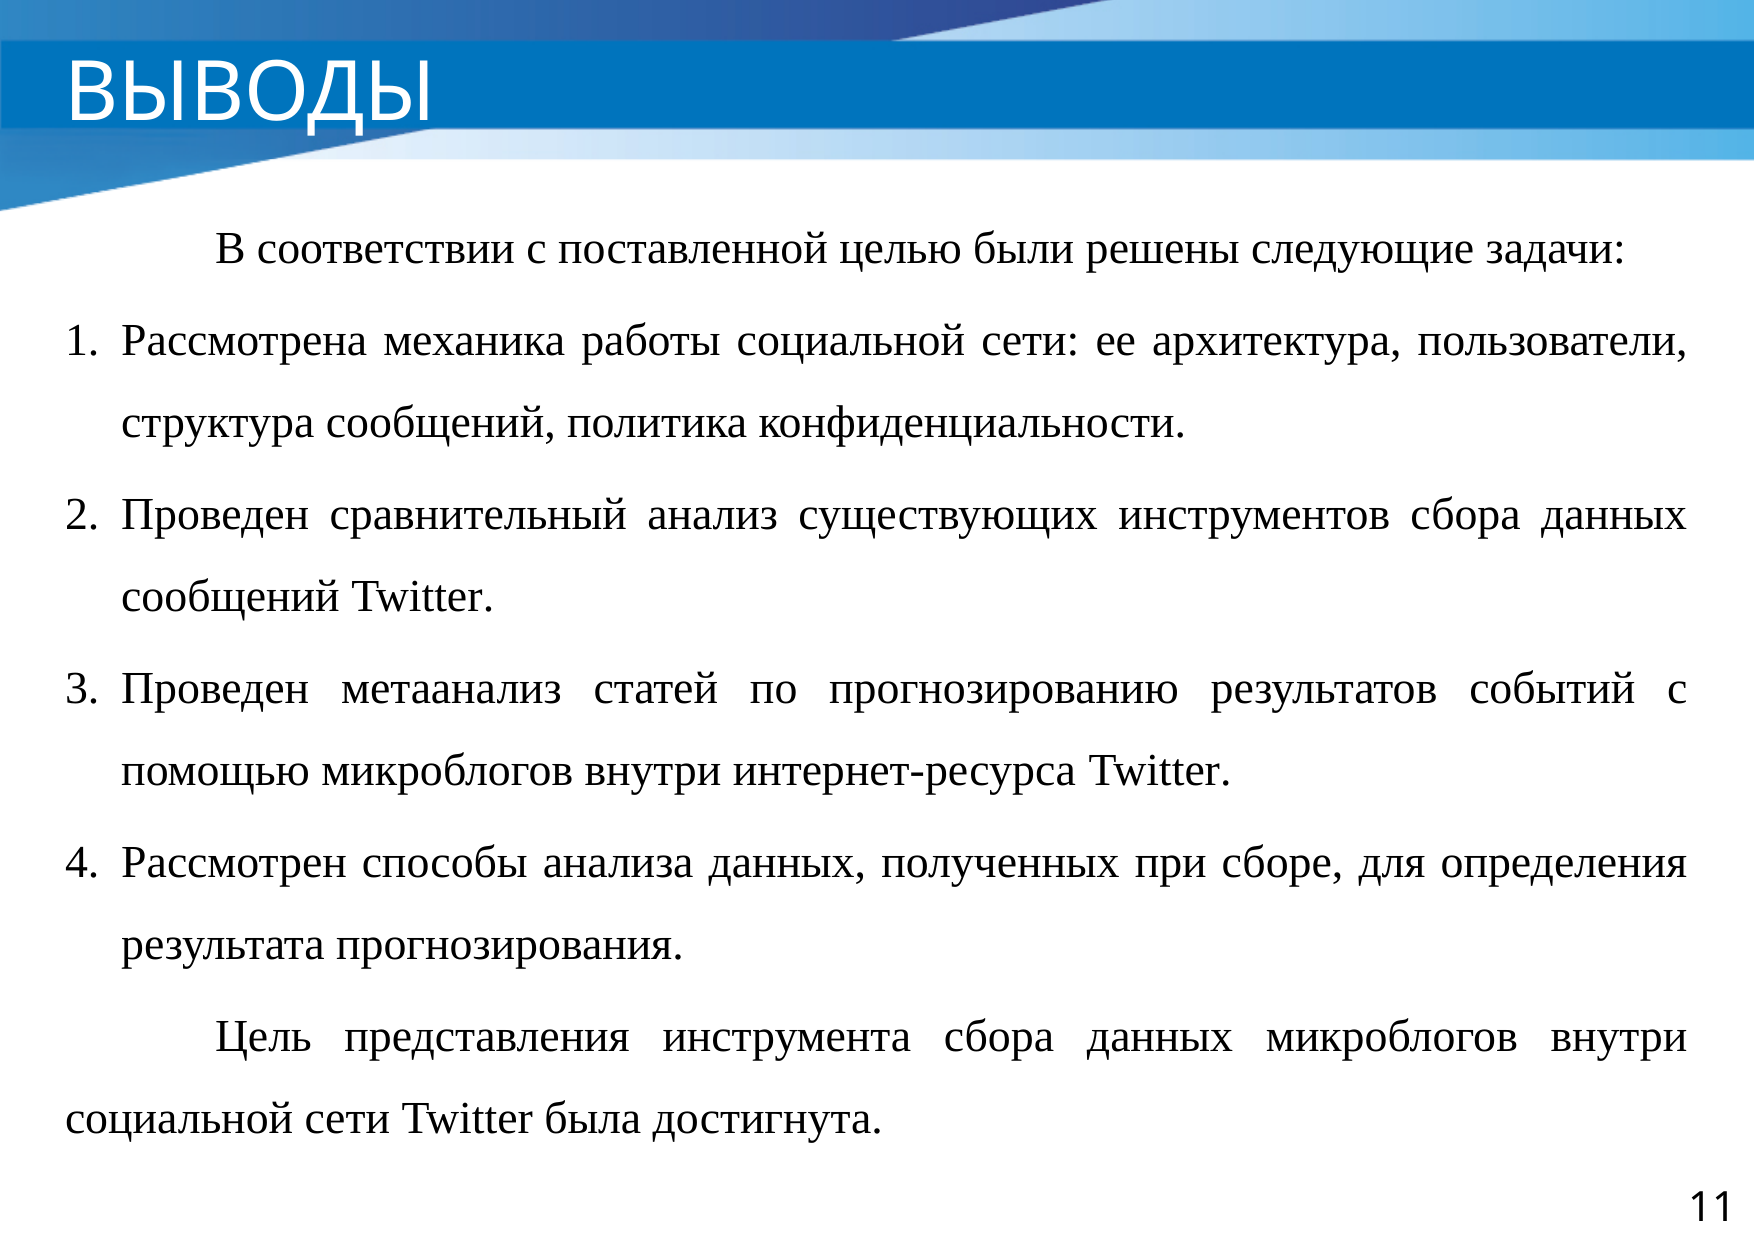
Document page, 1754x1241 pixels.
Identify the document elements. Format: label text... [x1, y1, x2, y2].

slide_number 11 [1668, 1175, 1751, 1241]
text_box В соответствии с поставленной целью были решены следующие задачи: Рассмотрена механика работы социальной сети: ее архитектура, пользователи, структура сообщений, политика конфиденциальности. Проведен сравнительный анализ существующих инструментов сбора данных сообщений Twitter. Проведен метаанализ статей по прогнозированию результатов событий с помощью микроблогов внутри интернет-ресурса Twitter. Рассмотрен способы анализа данных, полученных при сборе, для определения результата прогнозирования. Цель представления инструмента сбора данных микроблогов внутри социальной сети Twitter была достигнута. [50, 243, 1704, 1189]
picture [0, 0, 1754, 232]
